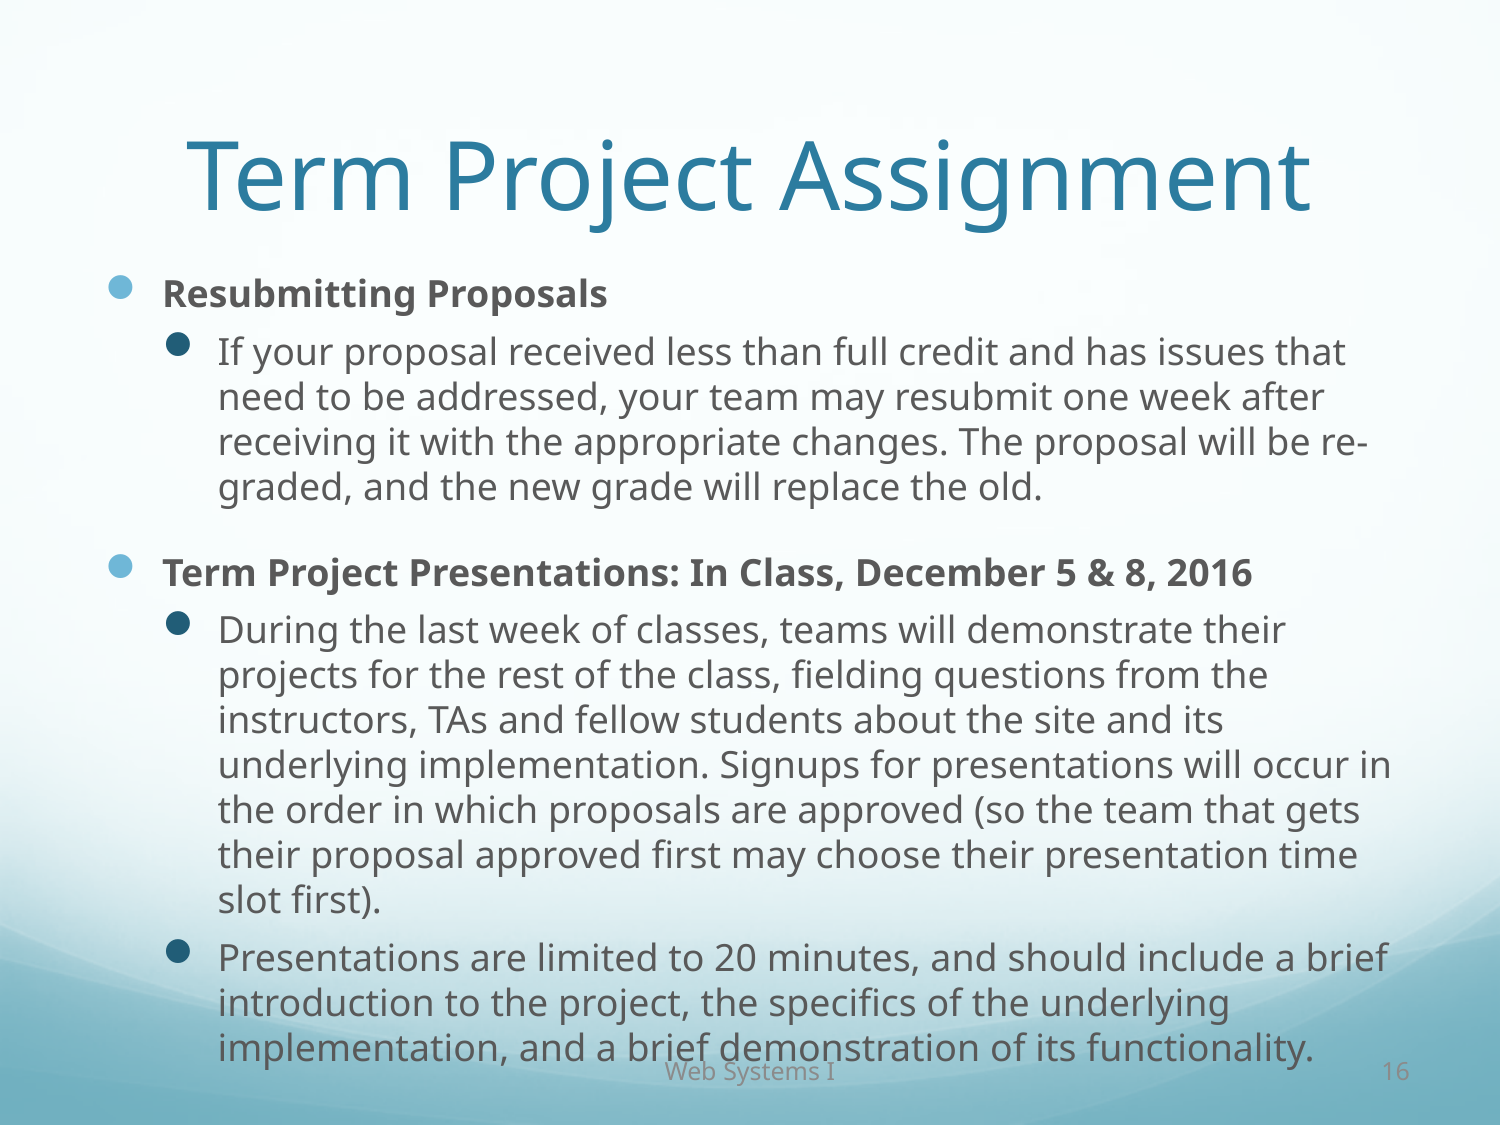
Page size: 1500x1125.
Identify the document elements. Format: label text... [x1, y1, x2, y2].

footer Web Systems I [512, 1042, 988, 1103]
list Resubmitting Proposals If your proposal received less than full credit and has issues that need to be addressed, your team may resubmit one week after receiving it with the appropriate changes. The proposal will be re-graded, and the new grade will replace the old. Term Project Presentations: In Class, December 5 & 8, 2016 During the last week of classes, teams will demonstrate their projects for the rest of the class, fielding questions from the instructors, TAs and fellow students about the site and its underlying implementation. Signups for presentations will occur in the order in which proposals are approved (so the team that gets their proposal approved first may choose their presentation time slot first). Presentations are limited to 20 minutes, and should include a brief introduction to the project, the specifics of the underlying implementation, and a brief demonstration of its functionality. [89, 262, 1410, 976]
title Term Project Assignment [89, 17, 1410, 238]
slide_number 16 [1074, 1042, 1425, 1103]
